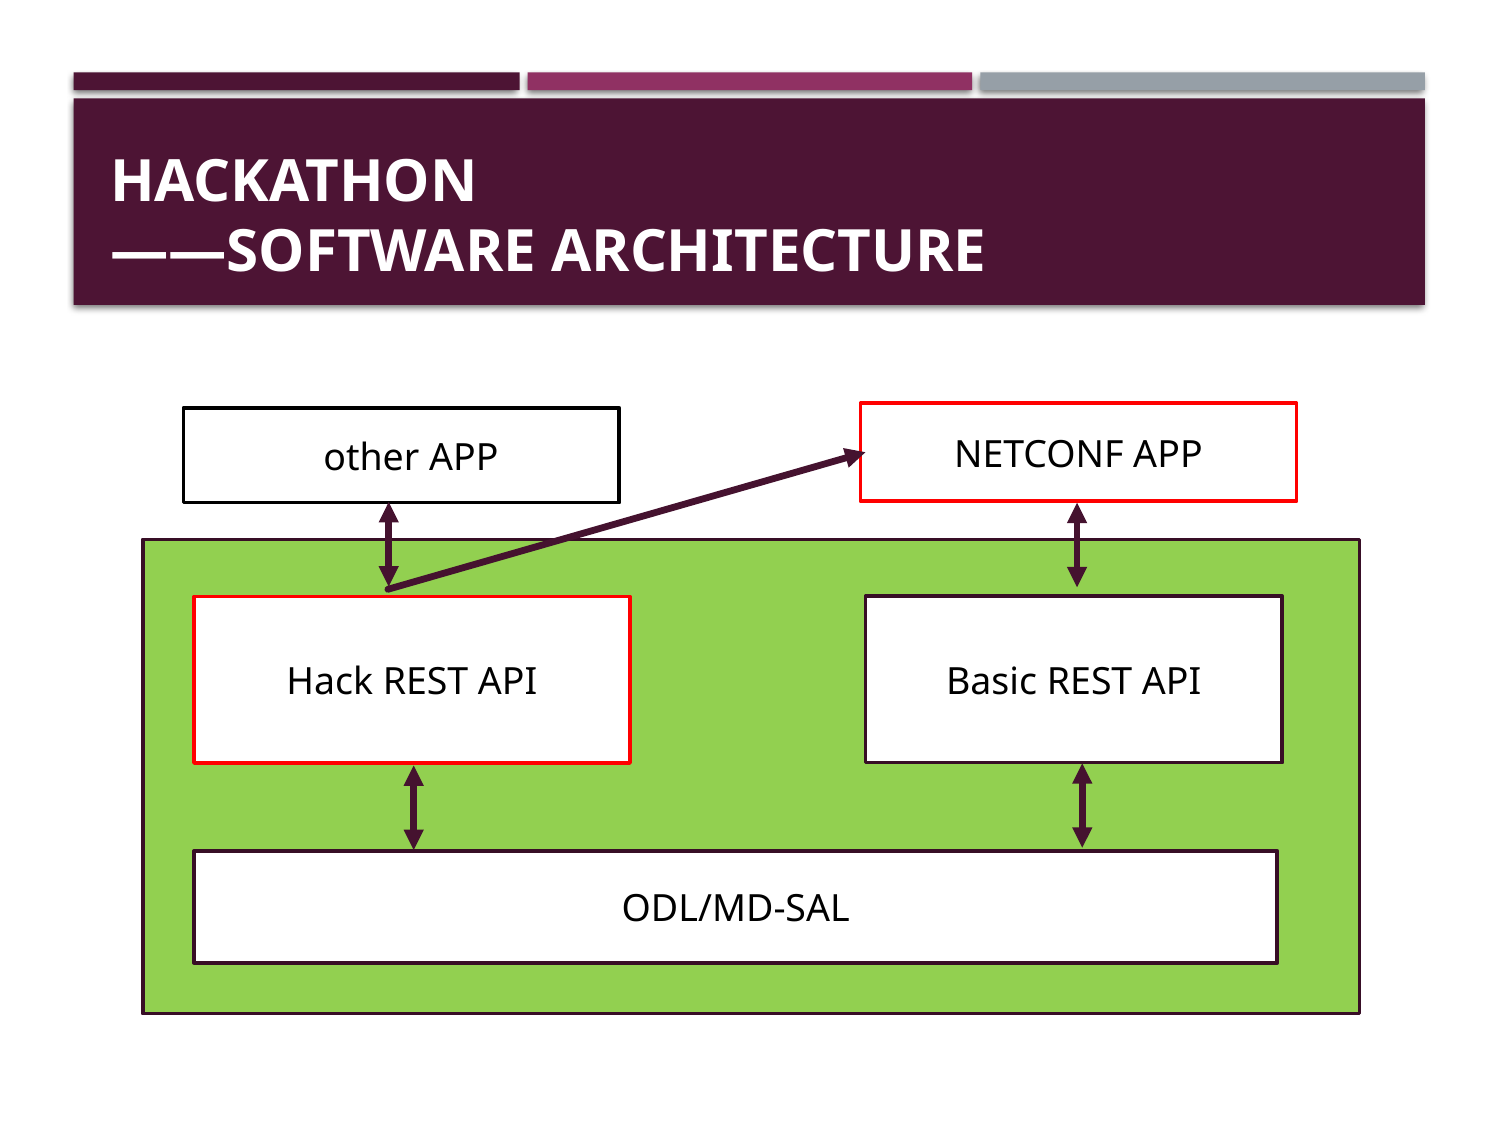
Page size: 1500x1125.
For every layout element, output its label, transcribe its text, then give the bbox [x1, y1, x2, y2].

text_box [141, 538, 1361, 1015]
text_box other APP [182, 406, 621, 504]
text_box Hack REST API [192, 595, 632, 765]
text_box NETCONF APP [859, 401, 1298, 503]
text_box Basic REST API [864, 594, 1284, 764]
title Hackathon ——software architecture [95, 112, 1406, 291]
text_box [387, 451, 866, 590]
text_box ODL/MD-SAL [192, 849, 1279, 965]
